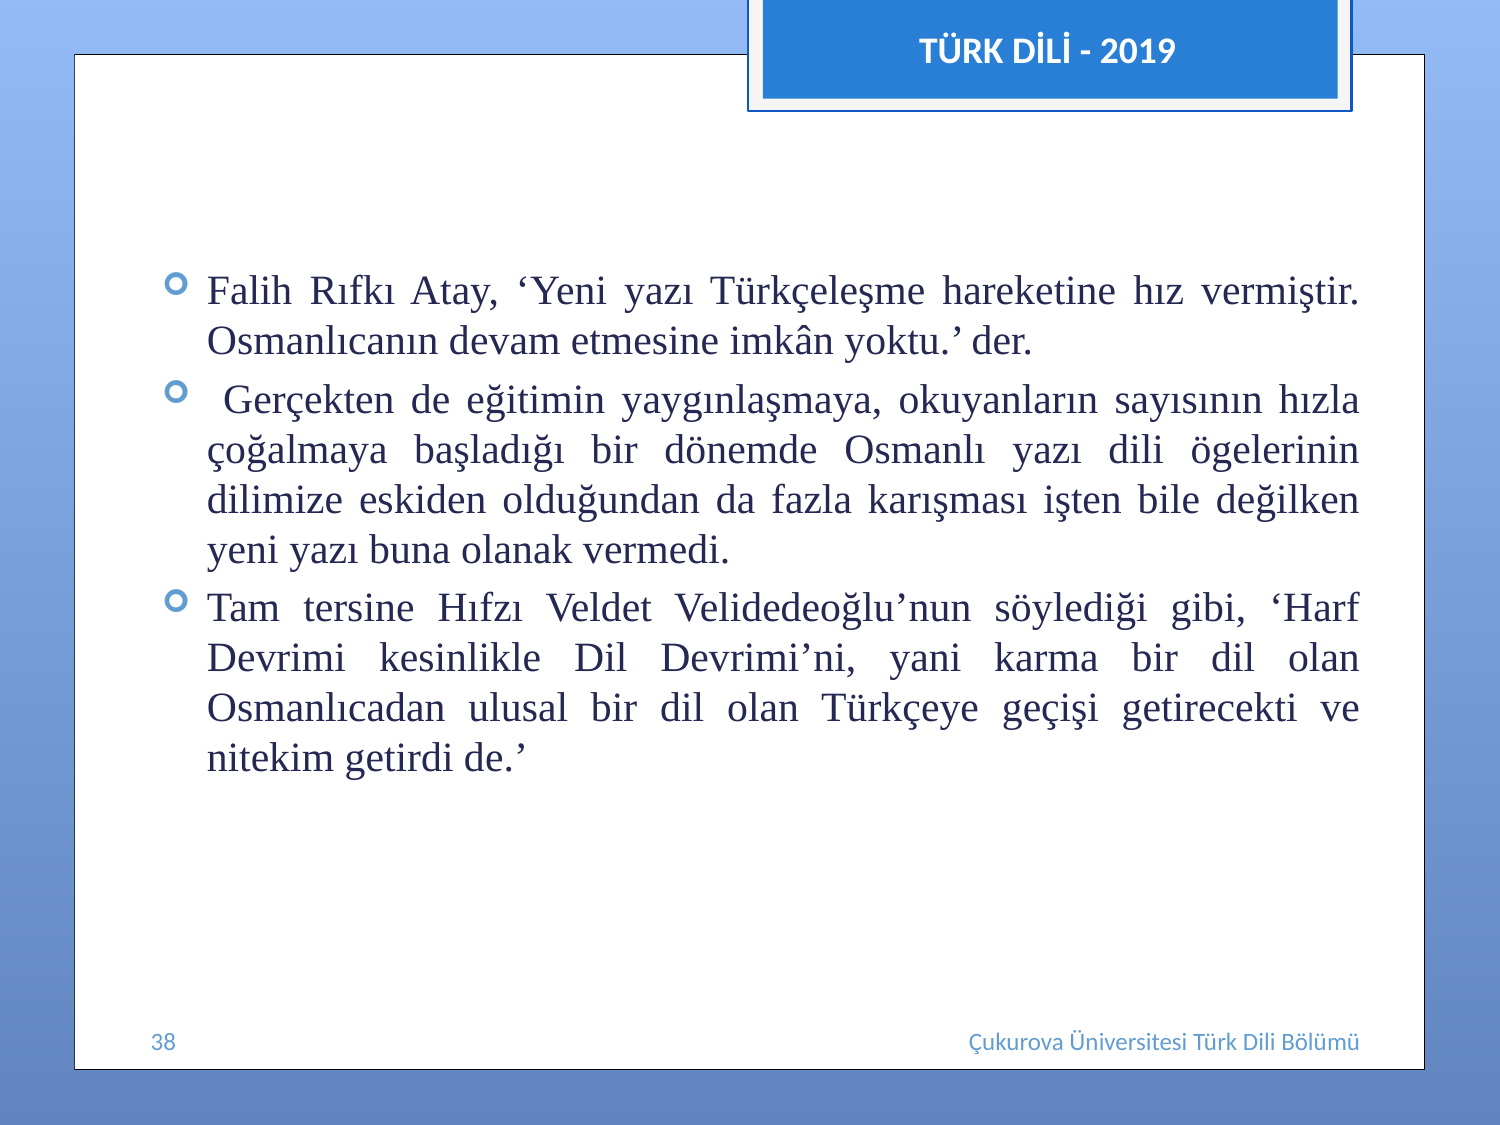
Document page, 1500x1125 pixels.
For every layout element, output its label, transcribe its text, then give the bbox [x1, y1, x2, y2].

slide_number 38 [135, 1010, 355, 1071]
footer Çukurova Üniversitesi Türk Dili Bölümü [355, 1010, 1376, 1071]
slide_number TÜRK DİLİ - 2019 [761, 18, 1334, 79]
list Falih Rıfkı Atay, ‘Yeni yazı Türkçeleşme hareketine hız vermiştir. Osmanlıcanın devam etmesine imkân yoktu.’ der. Gerçekten de eğitimin yaygınlaşmaya, okuyanların sayısının hızla çoğalmaya başladığı bir dönemde Osmanlı yazı dili ögelerinin dilimize eskiden olduğundan da fazla karışması işten bile değilken yeni yazı buna olanak vermedi. Tam tersine Hıfzı Veldet Velidedeoğlu’nun söylediği gibi, ‘Harf Devrimi kesinlikle Dil Devrimi’ni, yani karma bir dil olan Osmanlıcadan ulusal bir dil olan Türkçeye geçişi getirecekti ve nitekim getirdi de.’ [135, 255, 1376, 1010]
